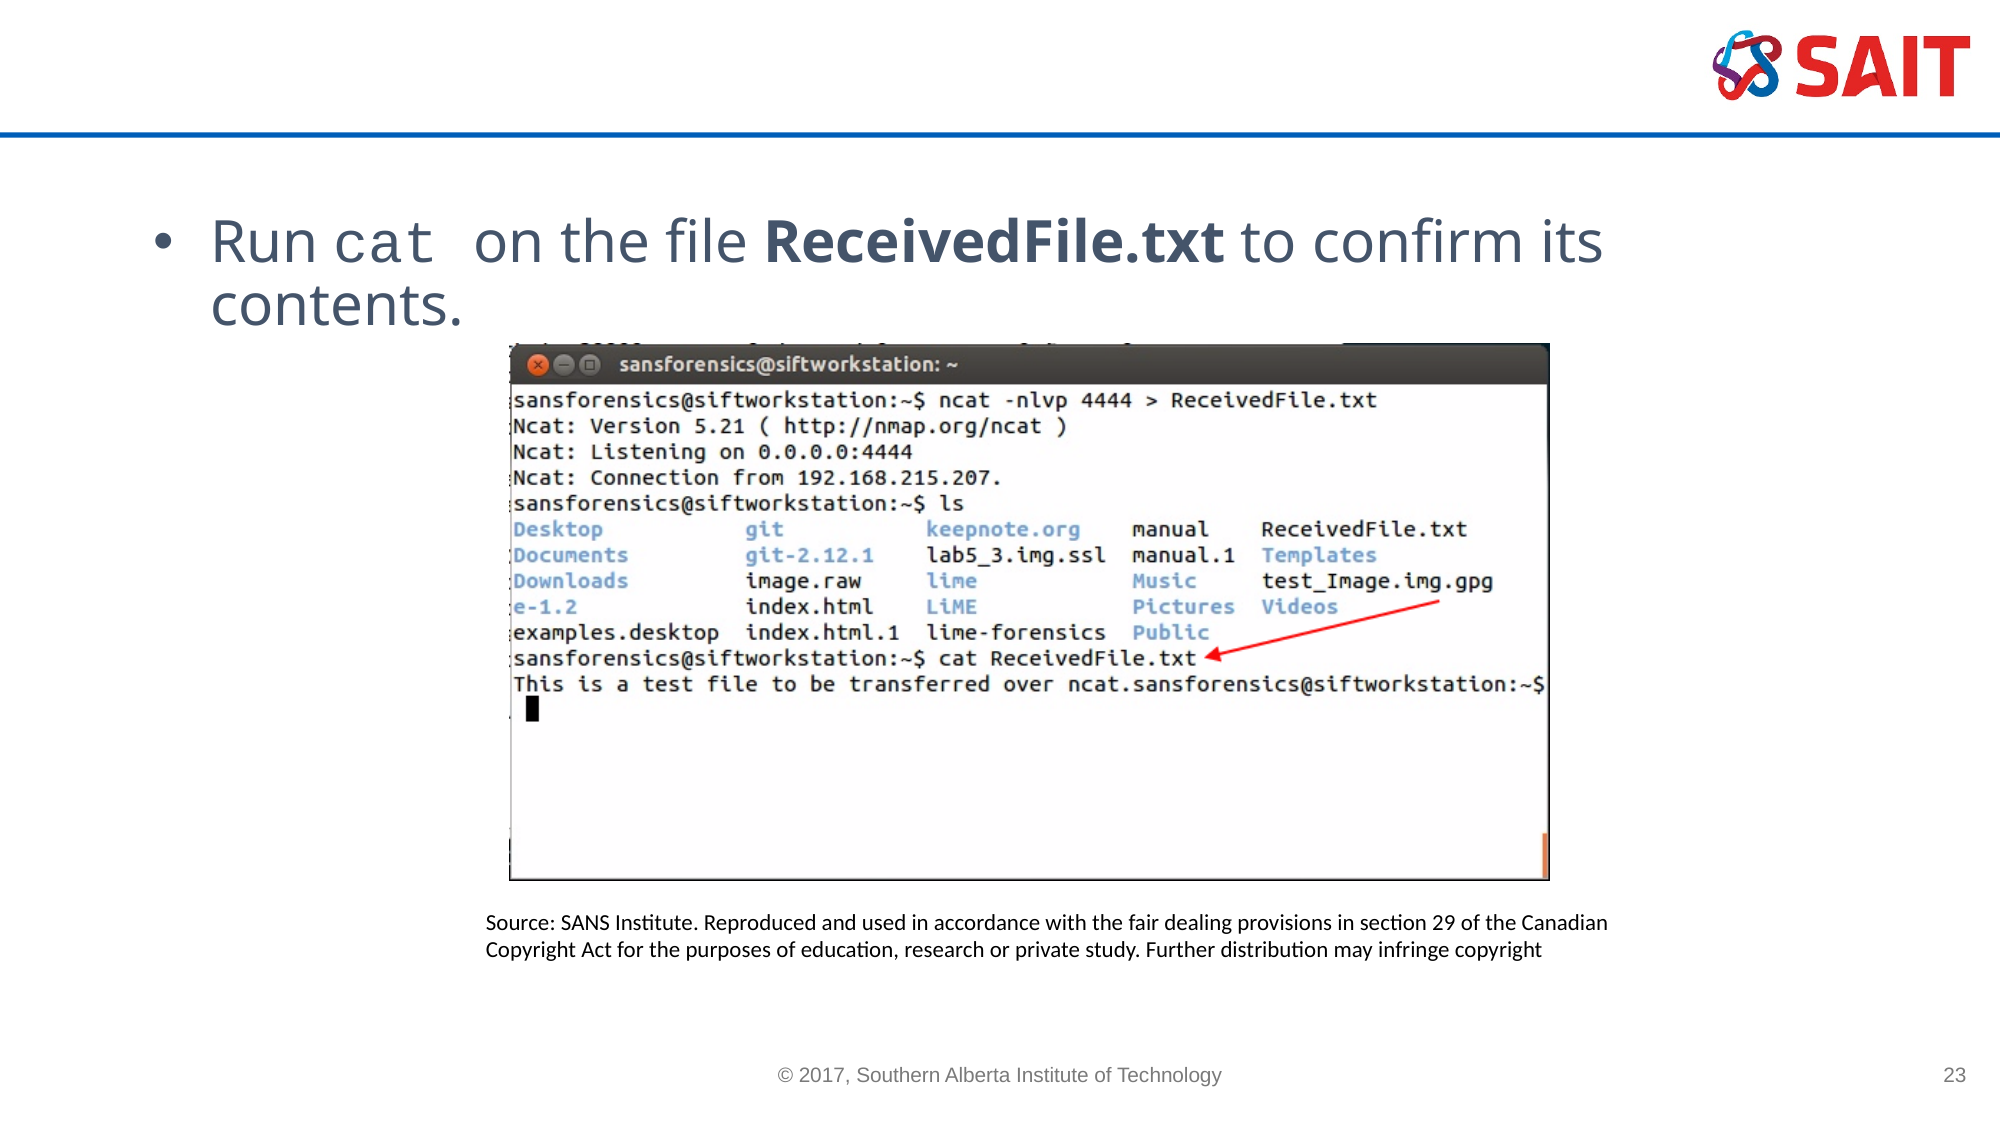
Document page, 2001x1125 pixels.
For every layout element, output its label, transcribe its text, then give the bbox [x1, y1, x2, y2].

picture [509, 343, 1550, 881]
list Run cat on the file ReceivedFile.txt to confirm its contents. [138, 204, 1854, 1020]
text_box Source: SANS Institute. Reproduced and used in accordance with the fair dealing provisions in section 29 of the Canadian Copyright Act for the purposes of education, research or private study. Further distribution may infringe copyright [471, 899, 1677, 970]
picture [1682, 0, 2000, 130]
